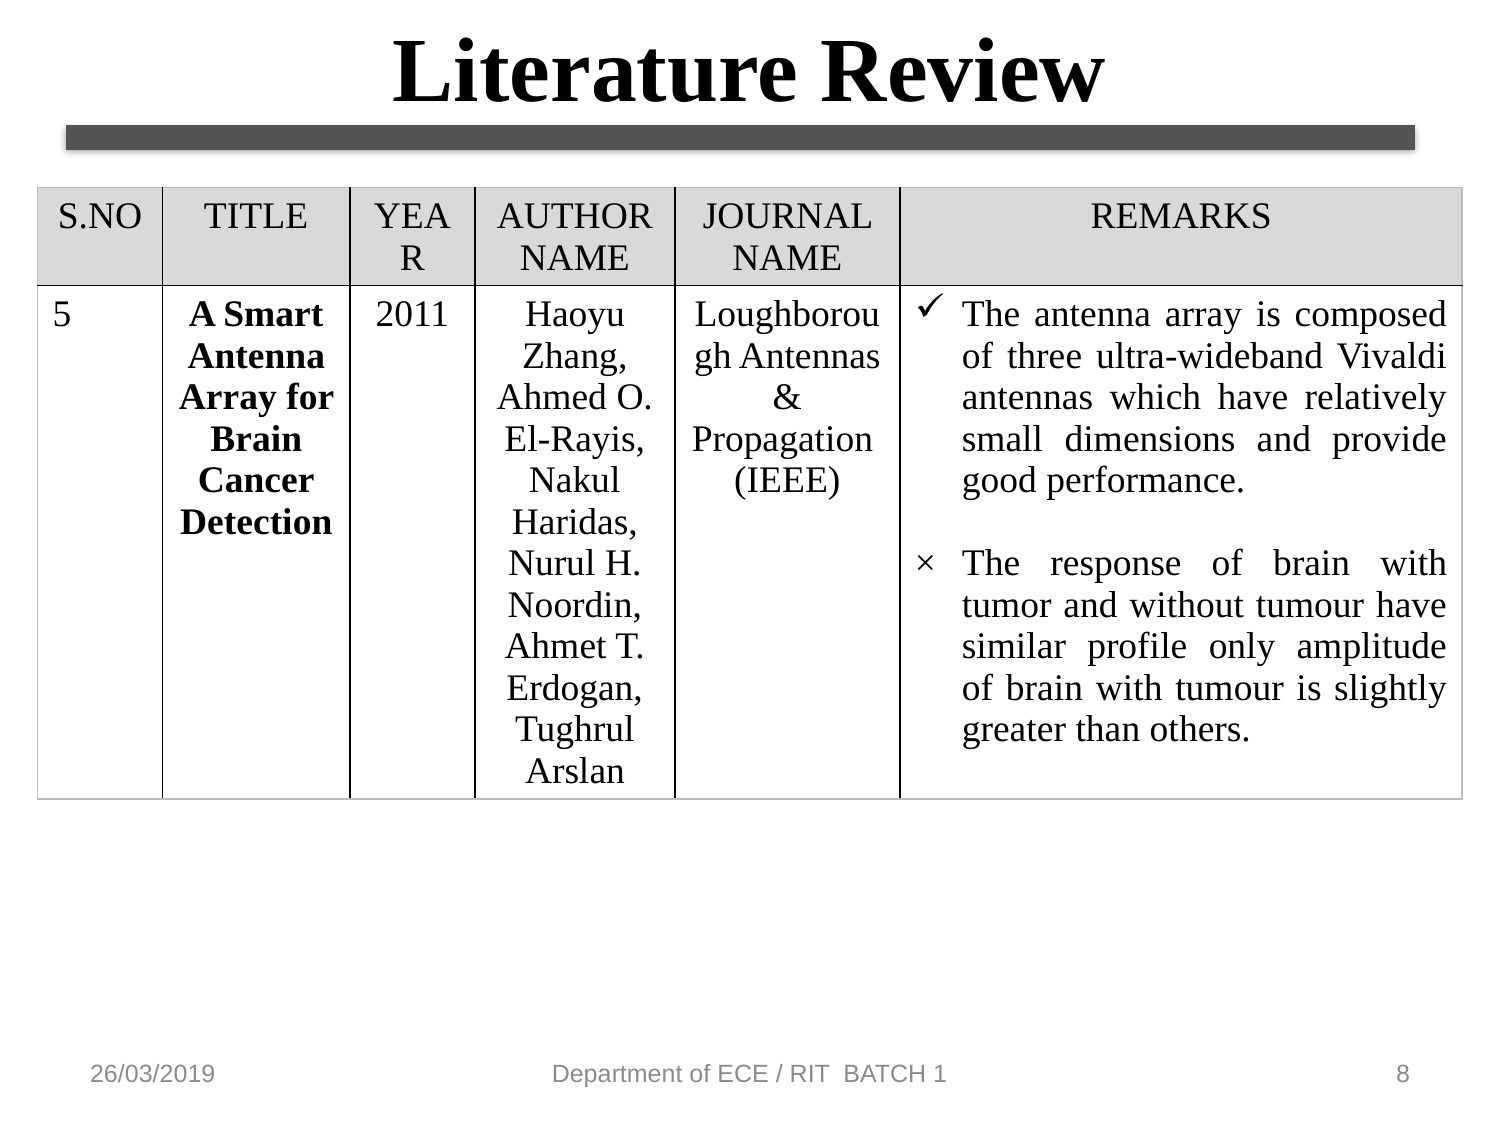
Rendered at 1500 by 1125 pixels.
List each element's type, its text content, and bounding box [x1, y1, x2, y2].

table_cell Haoyu Zhang, Ahmed O. El-Rayis, Nakul Haridas, Nurul H. Noordin, Ahmet T. Erdogan, Tughrul Arslan [476, 286, 674, 798]
table_cell The antenna array is composed of three ultra-wideband Vivaldi antennas which have relatively small dimensions and provide good performance. The response of brain with tumor and without tumour have similar profile only amplitude of brain with tumour is slightly greater than others. [901, 286, 1461, 798]
table_header TITLE [163, 188, 349, 285]
table_cell A Smart Antenna Array for Brain Cancer Detection [163, 286, 349, 798]
text_box [65, 124, 1416, 150]
title Literature Review [75, 0, 1425, 45]
table_cell 2011 [351, 286, 474, 798]
table_header REMARKS [901, 188, 1461, 285]
footer Department of ECE / RIT BATCH 1 [512, 1042, 988, 1103]
table_header AUTHOR NAME [476, 188, 674, 285]
table_header YEAR [351, 188, 474, 285]
text_box [74, 45, 1425, 187]
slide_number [75, 1042, 425, 1103]
table_header JOURNAL NAME [676, 188, 899, 285]
table_header S.NO [38, 188, 162, 285]
slide_number 8 [1074, 1042, 1425, 1103]
table_cell Loughborough Antennas & Propagation (IEEE) [676, 286, 899, 798]
table_cell 5 [38, 286, 162, 798]
